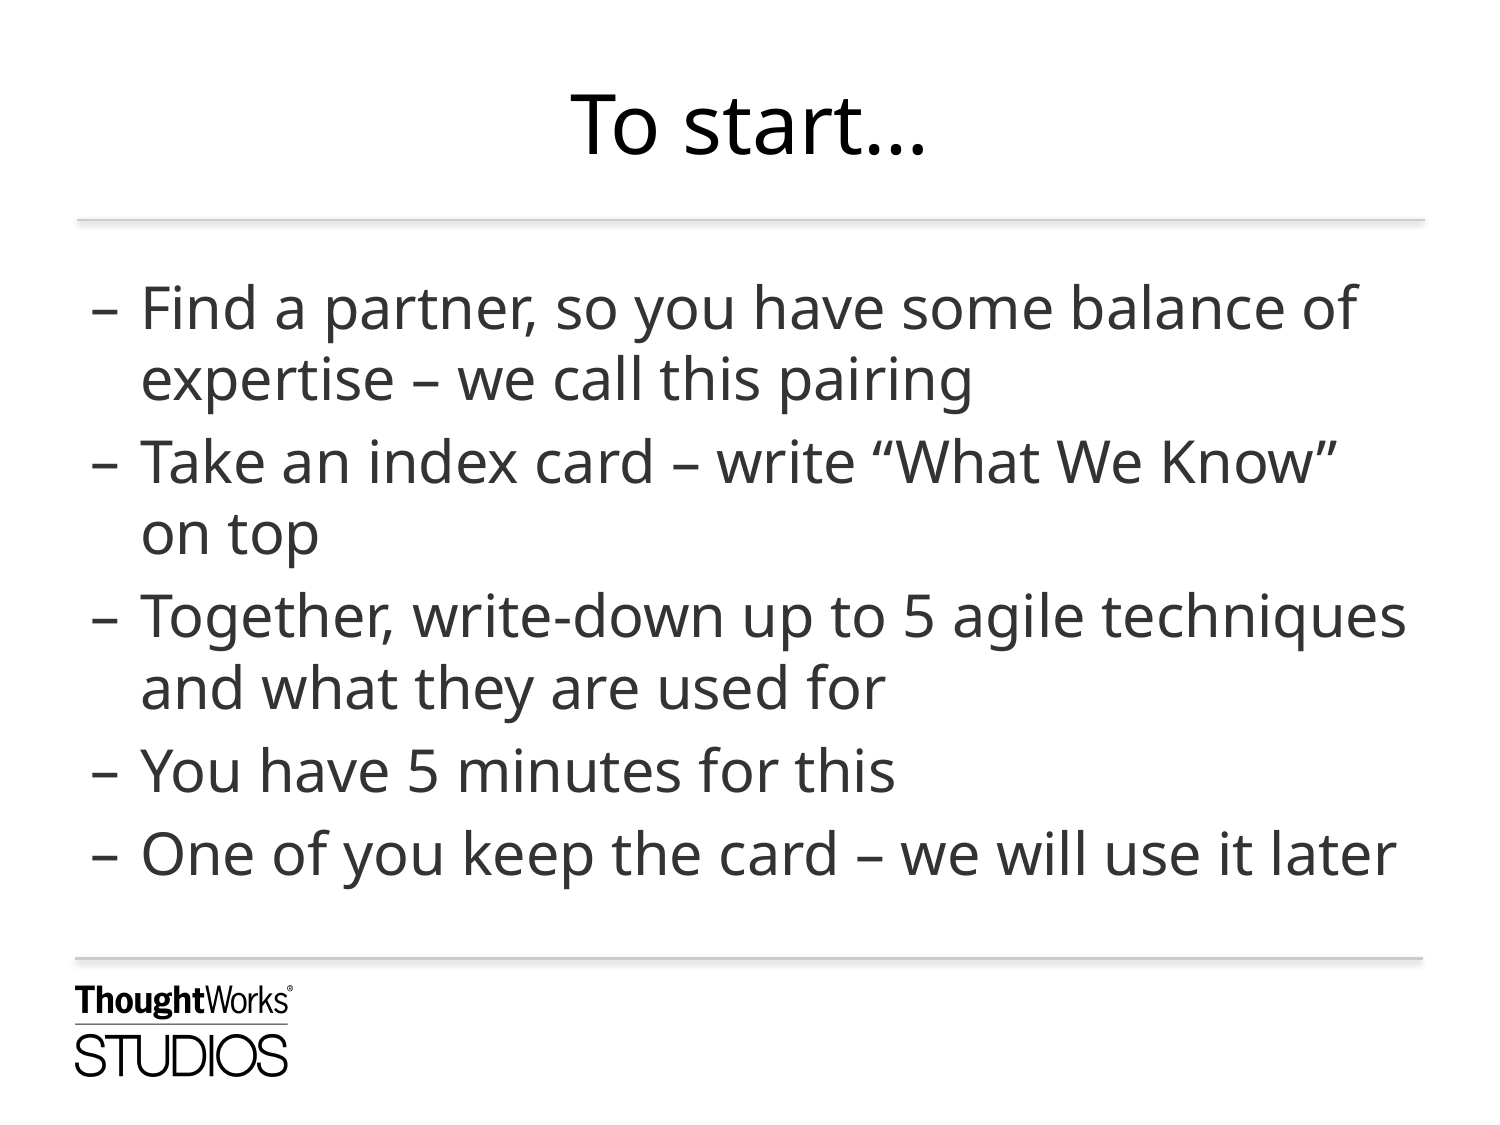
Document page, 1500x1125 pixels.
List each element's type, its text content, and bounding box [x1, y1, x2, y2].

list Find a partner, so you have some balance of expertise – we call this pairing Take an index card – write “What We Know” on top Together, write-down up to 5 agile techniques and what they are used for You have 5 minutes for this One of you keep the card – we will use it later [75, 262, 1425, 948]
picture [75, 985, 293, 1077]
title To start… [75, 45, 1425, 197]
